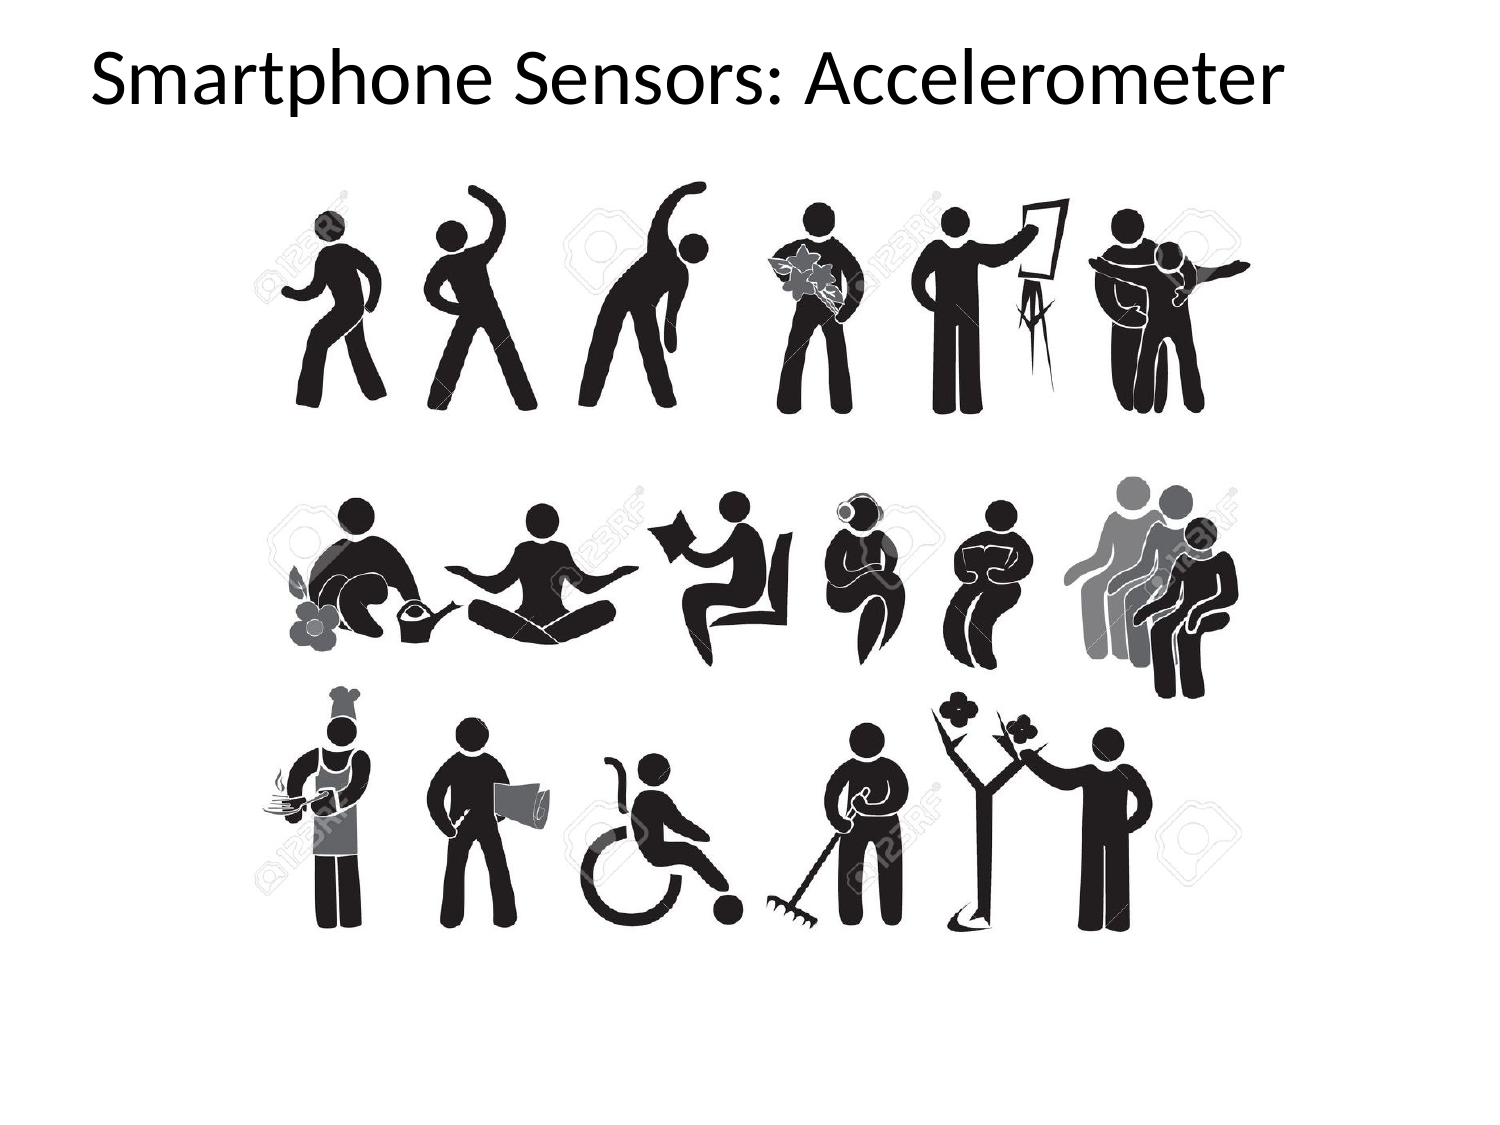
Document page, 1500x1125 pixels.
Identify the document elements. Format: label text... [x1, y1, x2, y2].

title Smartphone Sensors: Accelerometer [75, 0, 1425, 166]
picture [223, 165, 1271, 988]
